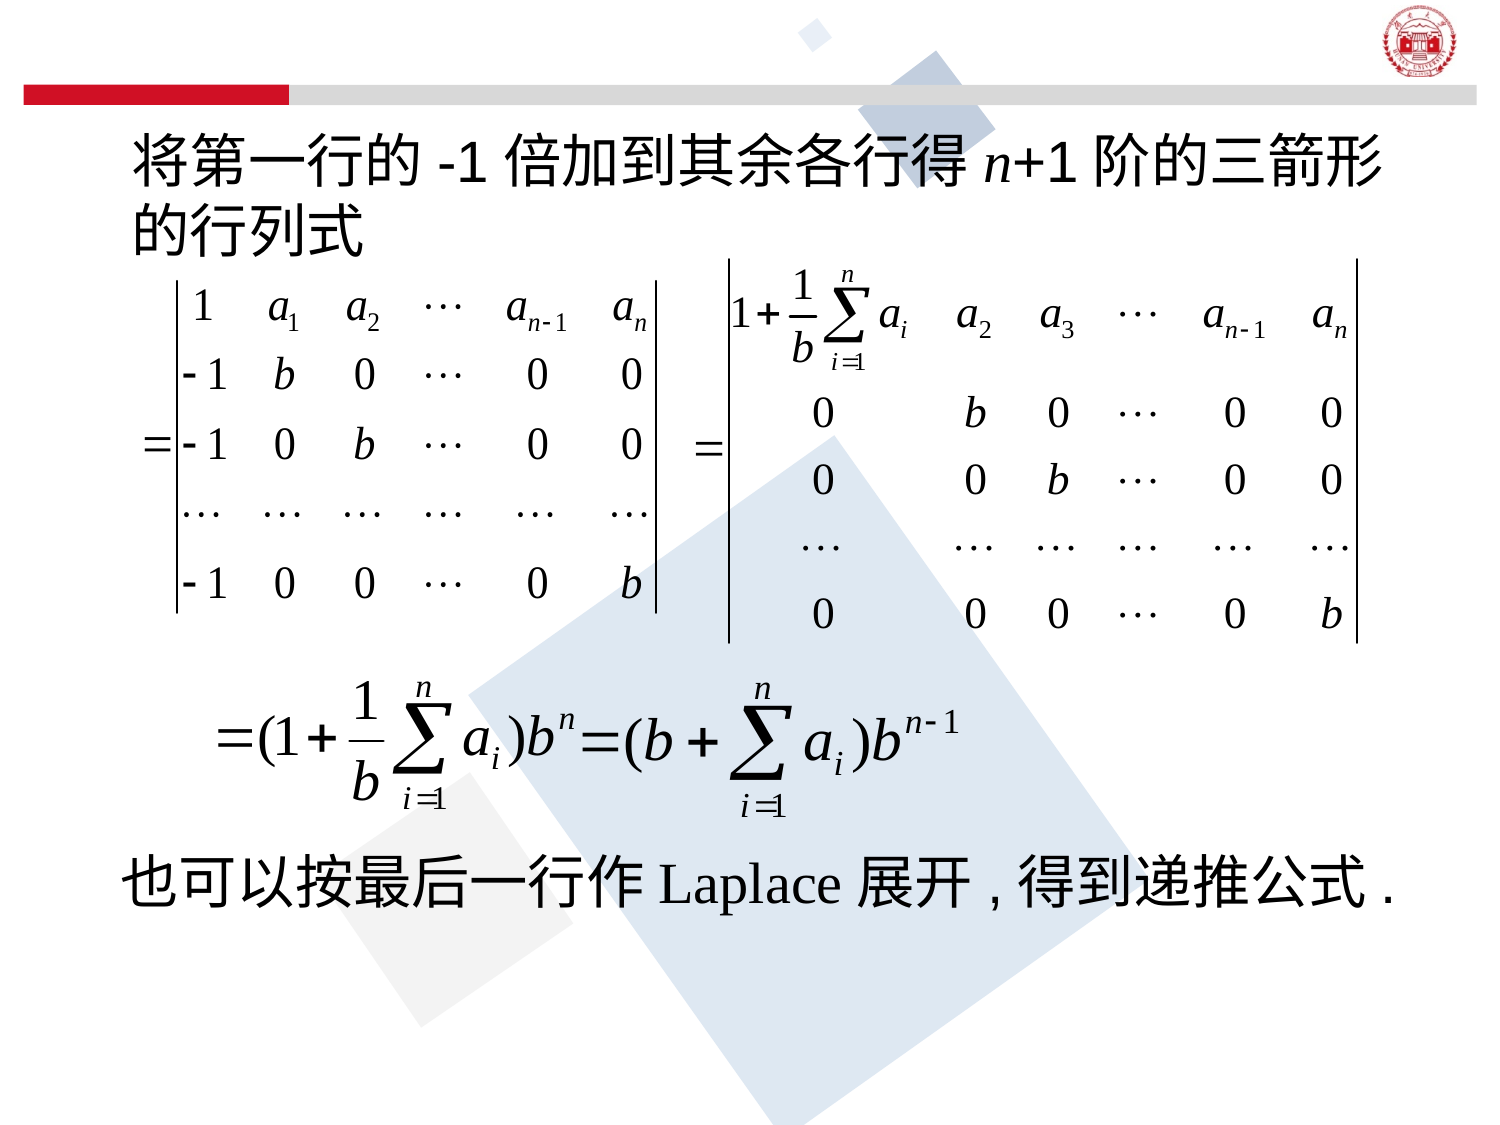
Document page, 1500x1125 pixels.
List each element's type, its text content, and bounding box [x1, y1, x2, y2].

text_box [133, 272, 666, 621]
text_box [684, 249, 1368, 653]
text_box 也可以按最后一行作Laplace展开,得到递推公式. [105, 837, 1417, 923]
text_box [585, 659, 968, 832]
picture [1382, 5, 1457, 77]
text_box 将第一行的-1倍加到其余各行得n+1阶的三箭形的行列式 [117, 117, 1429, 272]
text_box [203, 659, 589, 823]
